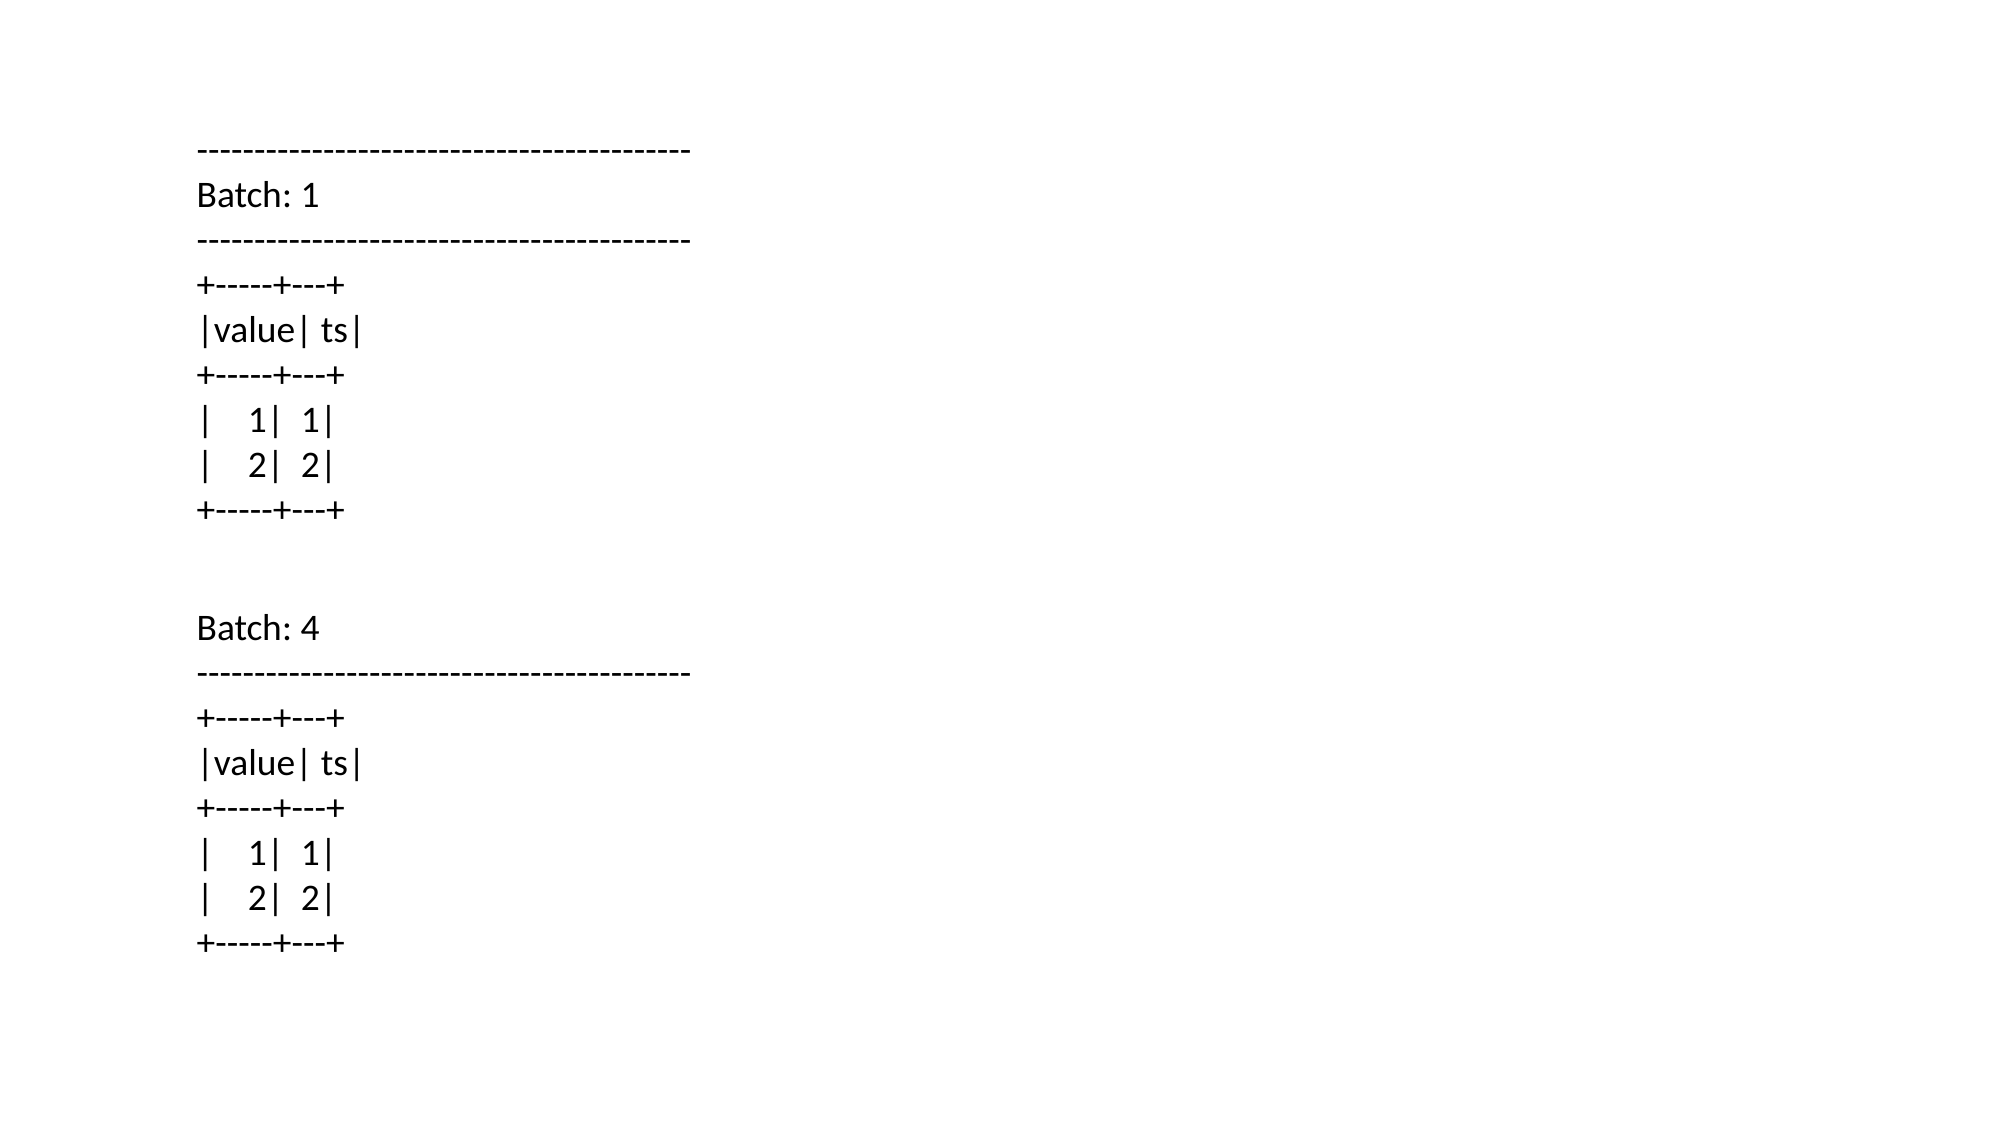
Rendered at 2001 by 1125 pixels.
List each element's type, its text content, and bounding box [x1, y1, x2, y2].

text_box ------------------------------------------- Batch: 1 ------------------------------------------- +-----+---+ |value| ts| +-----+---+ | 1| 1| | 2| 2| +-----+---+ [181, 117, 1182, 538]
text_box Batch: 4 ------------------------------------------- +-----+---+ |value| ts| +-----+---+ | 1| 1| | 2| 2| +-----+---+ [181, 595, 1182, 971]
